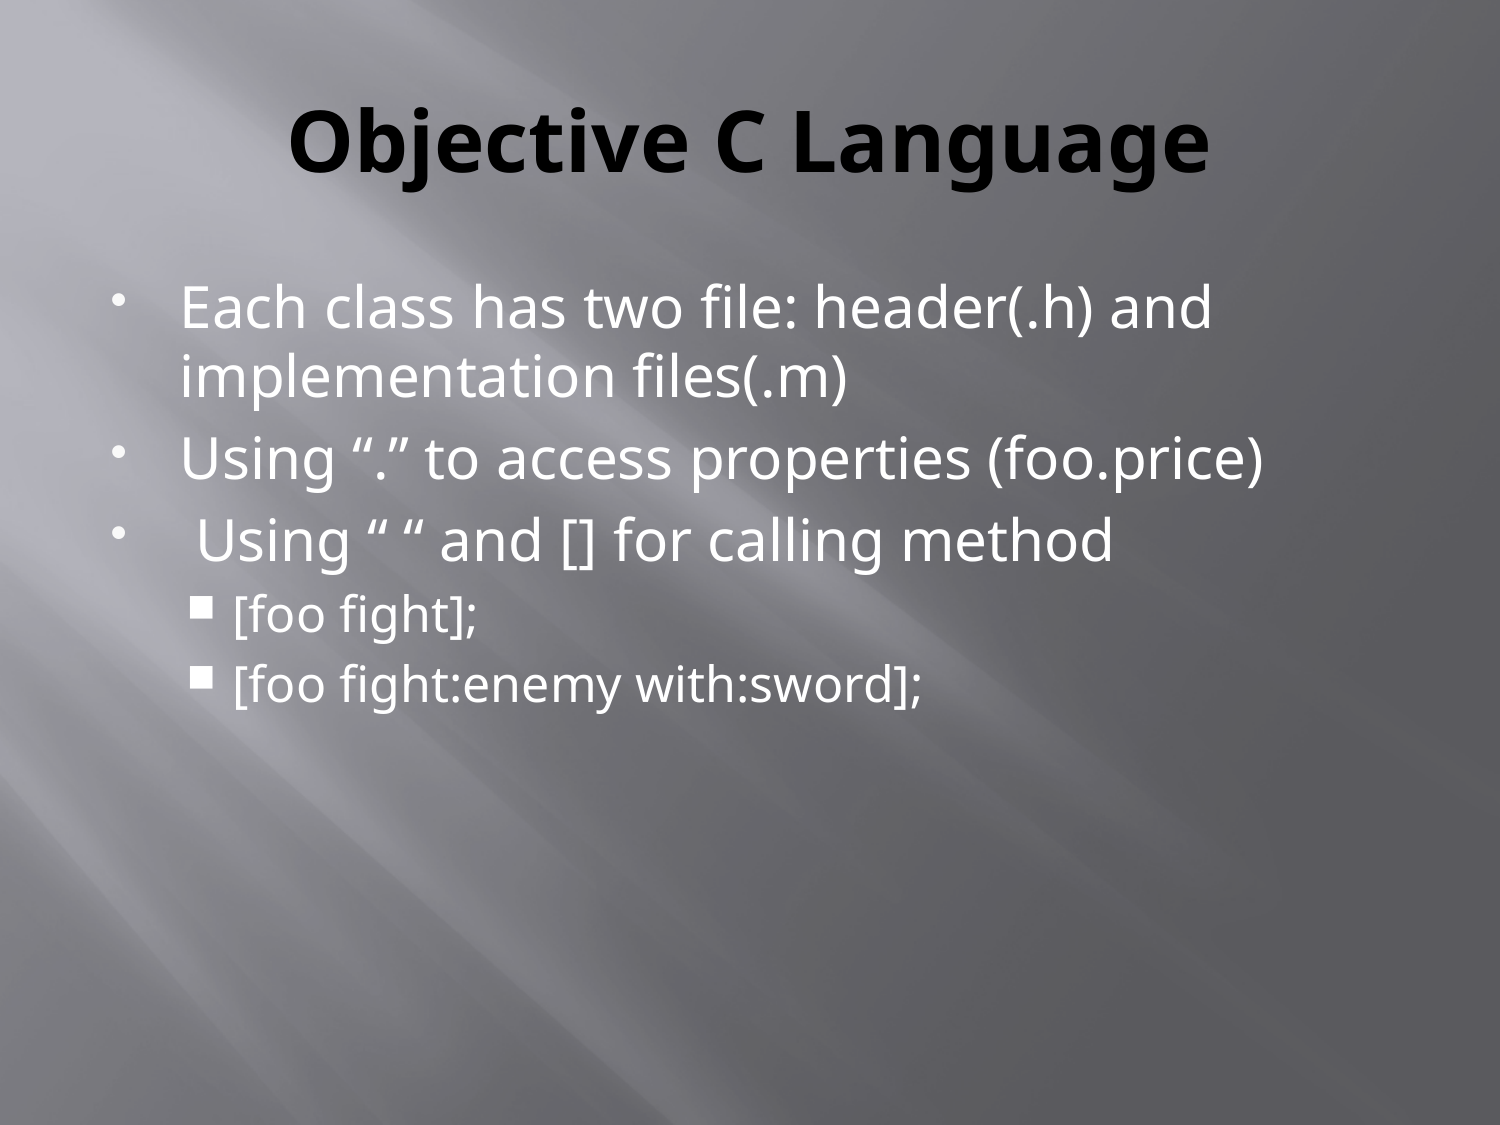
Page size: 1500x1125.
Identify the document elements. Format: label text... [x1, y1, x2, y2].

list Each class has two file: header(.h) and implementation files(.m) Using “.” to access properties (foo.price) Using “ “ and [] for calling method [foo fight]; [foo fight:enemy with:sword]; [75, 262, 1425, 1035]
title Objective C Language [75, 45, 1425, 233]
